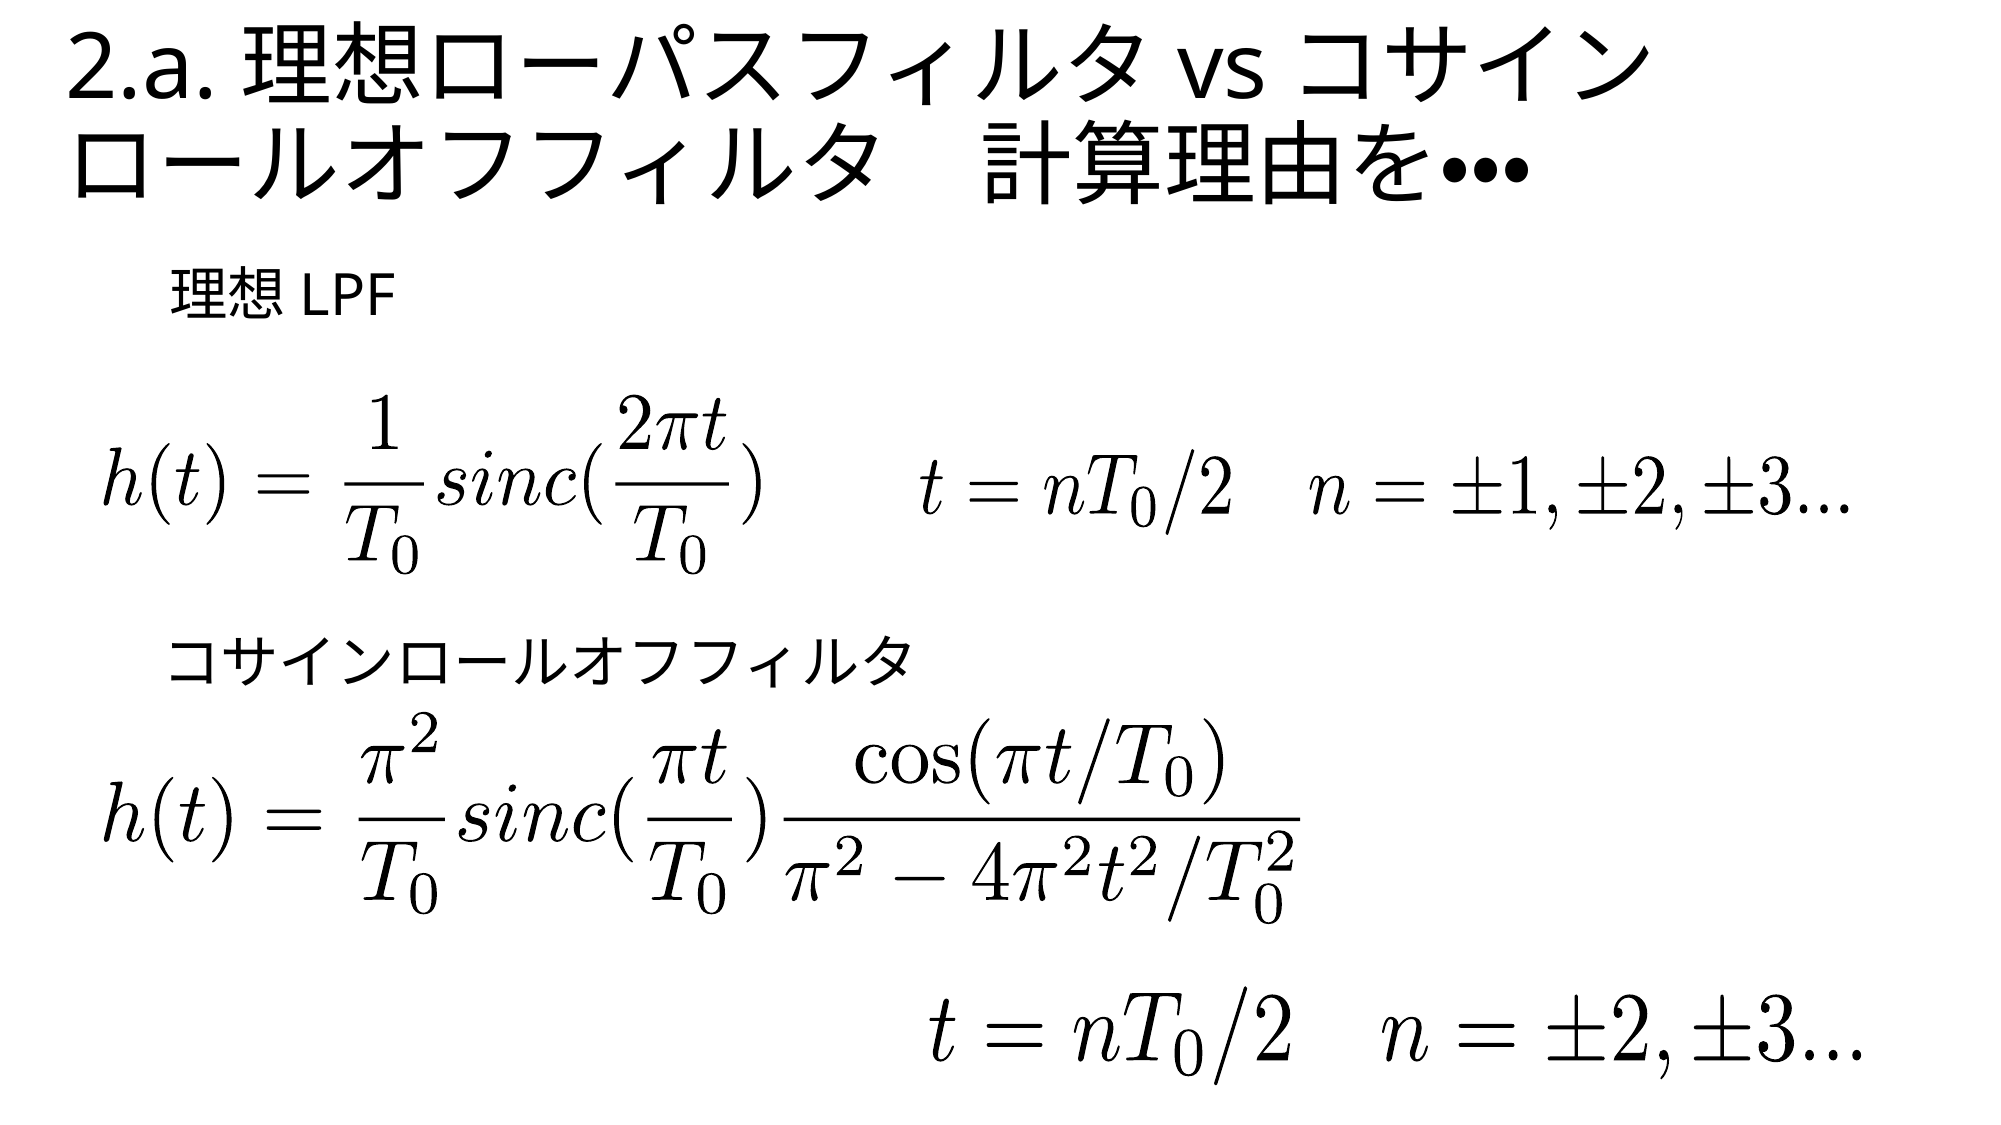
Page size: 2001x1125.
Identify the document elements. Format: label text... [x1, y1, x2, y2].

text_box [103, 711, 1301, 925]
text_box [920, 448, 1849, 536]
text_box 理想LPF [154, 249, 459, 335]
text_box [103, 394, 761, 575]
text_box コサインロールオフフィルタ [147, 618, 1076, 703]
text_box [929, 986, 1862, 1086]
